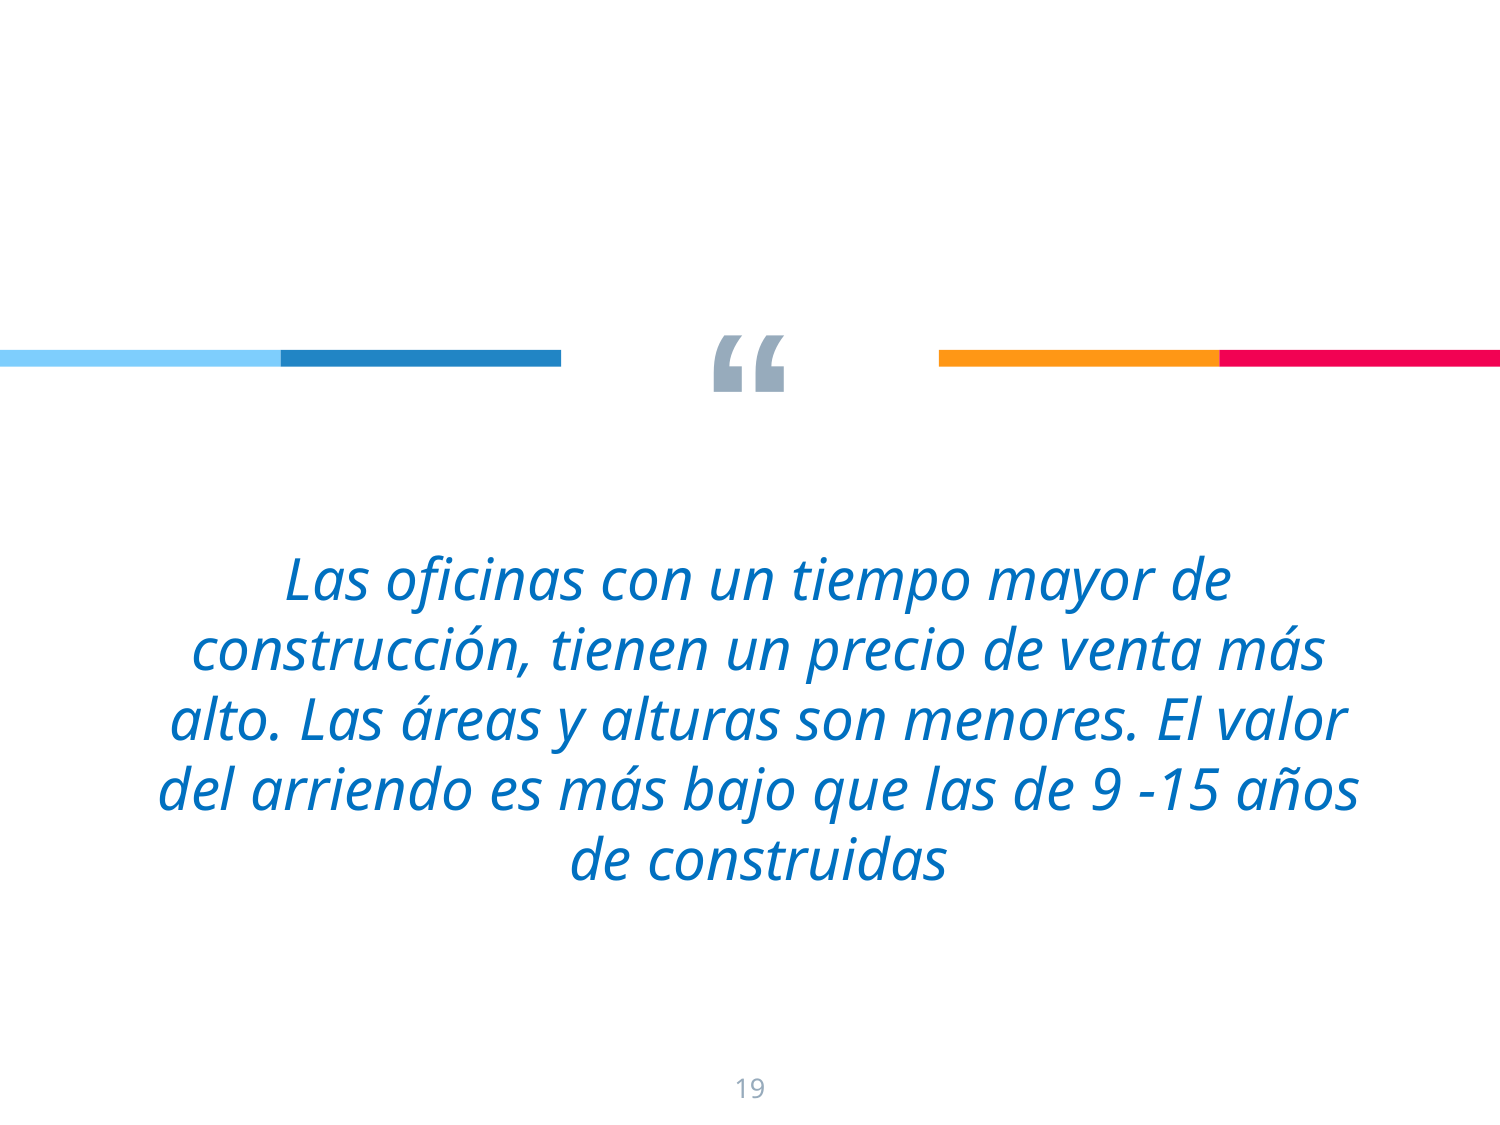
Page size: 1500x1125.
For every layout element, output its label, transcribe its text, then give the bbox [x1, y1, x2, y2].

slide_number 19 [0, 1056, 1500, 1125]
text_box Las oficinas con un tiempo mayor de construcción, tienen un precio de venta más alto. Las áreas y alturas son menores. El valor del arriendo es más bajo que las de 9 -15 años de construidas [135, 527, 1376, 657]
